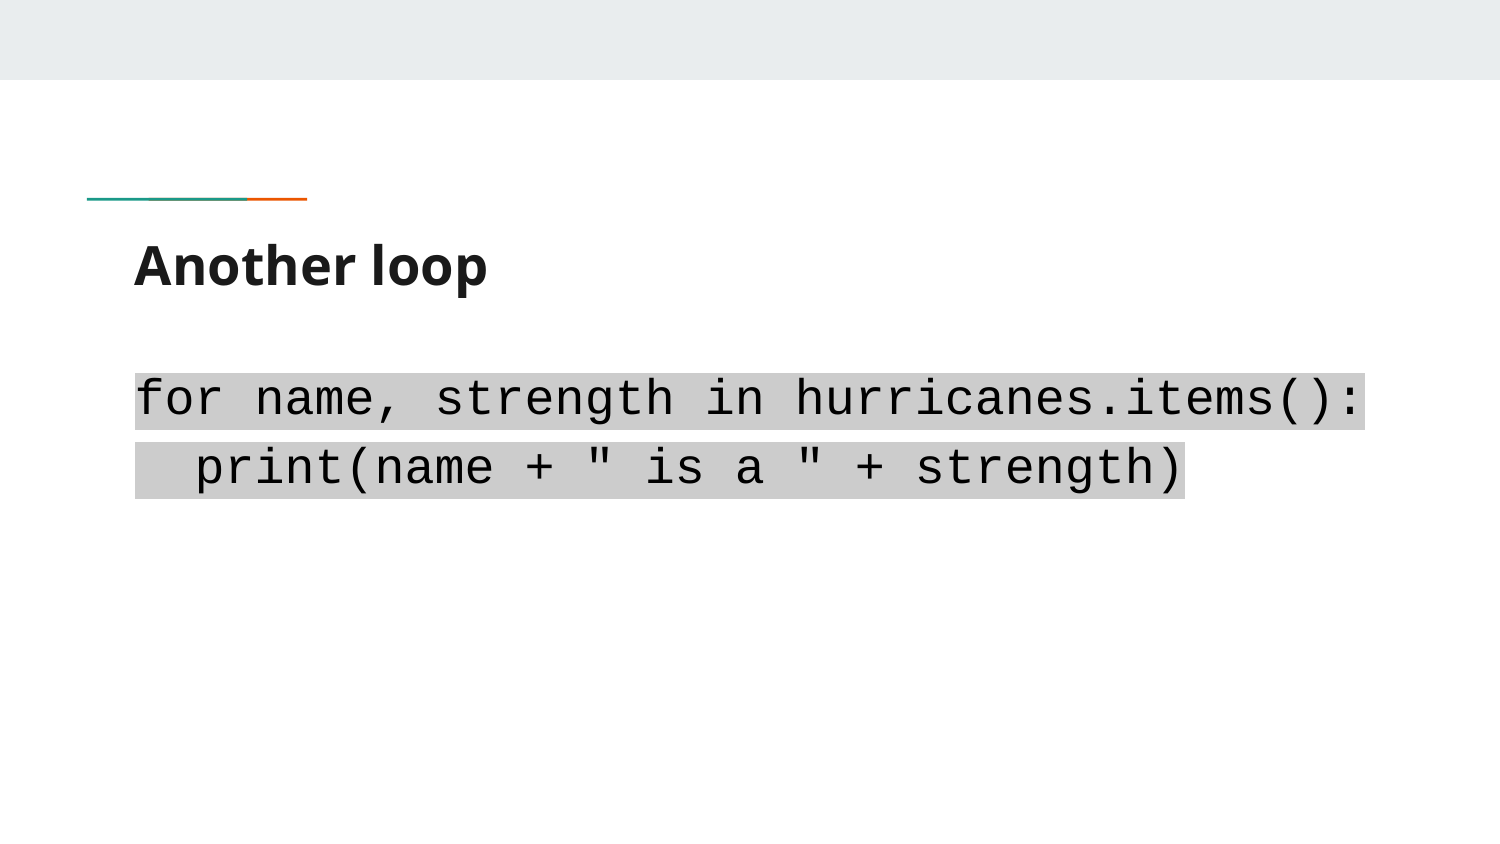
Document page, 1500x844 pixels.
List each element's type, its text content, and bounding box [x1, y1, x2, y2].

list for name, strength in hurricanes.items(): print(name + " is a " + strength) [119, 341, 1381, 712]
title Another loop [119, 216, 1381, 305]
